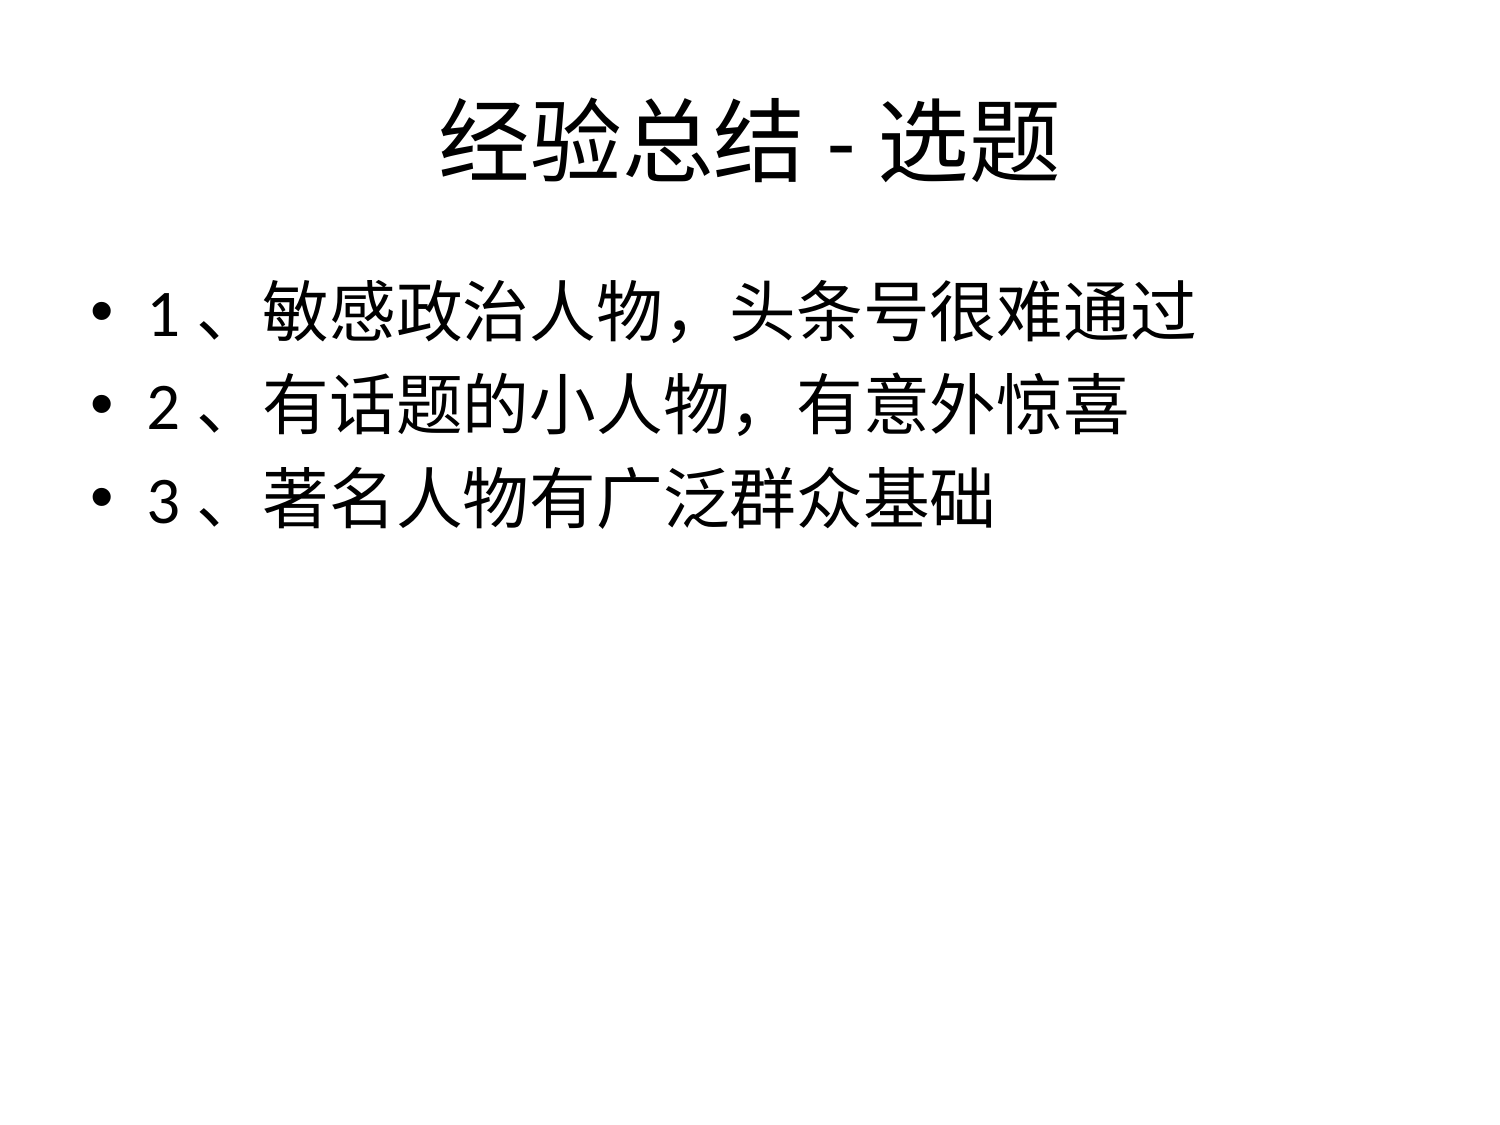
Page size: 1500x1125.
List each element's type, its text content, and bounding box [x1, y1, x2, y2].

list 1、敏感政治人物，头条号很难通过 2、有话题的小人物，有意外惊喜 3、著名人物有广泛群众基础 [75, 262, 1425, 1005]
title 经验总结-选题 [75, 45, 1425, 233]
